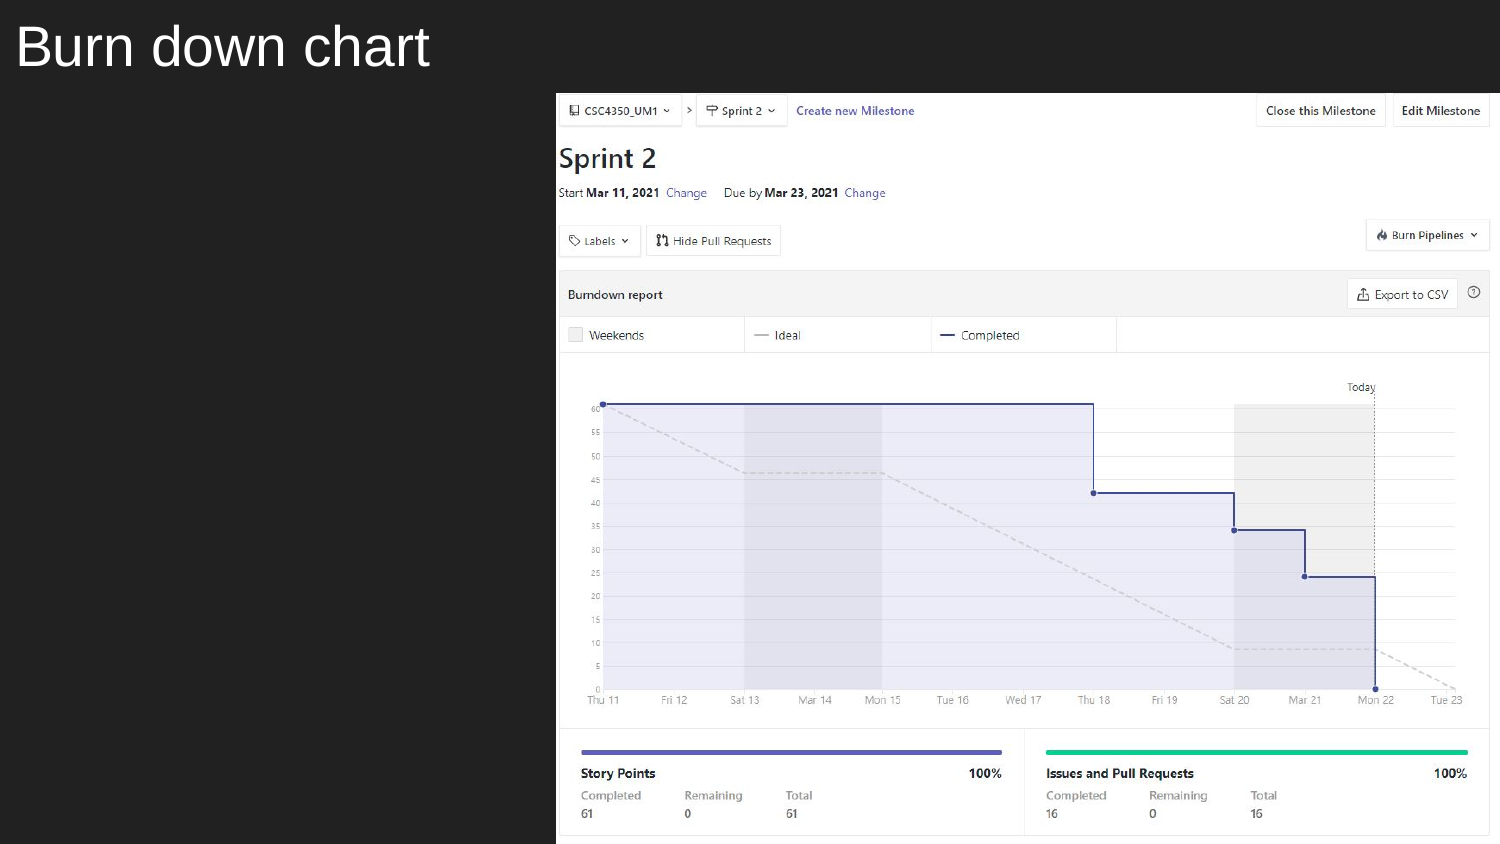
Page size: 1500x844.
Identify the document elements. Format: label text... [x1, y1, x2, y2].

picture [555, 93, 1500, 844]
title Burn down chart [0, 0, 1398, 94]
